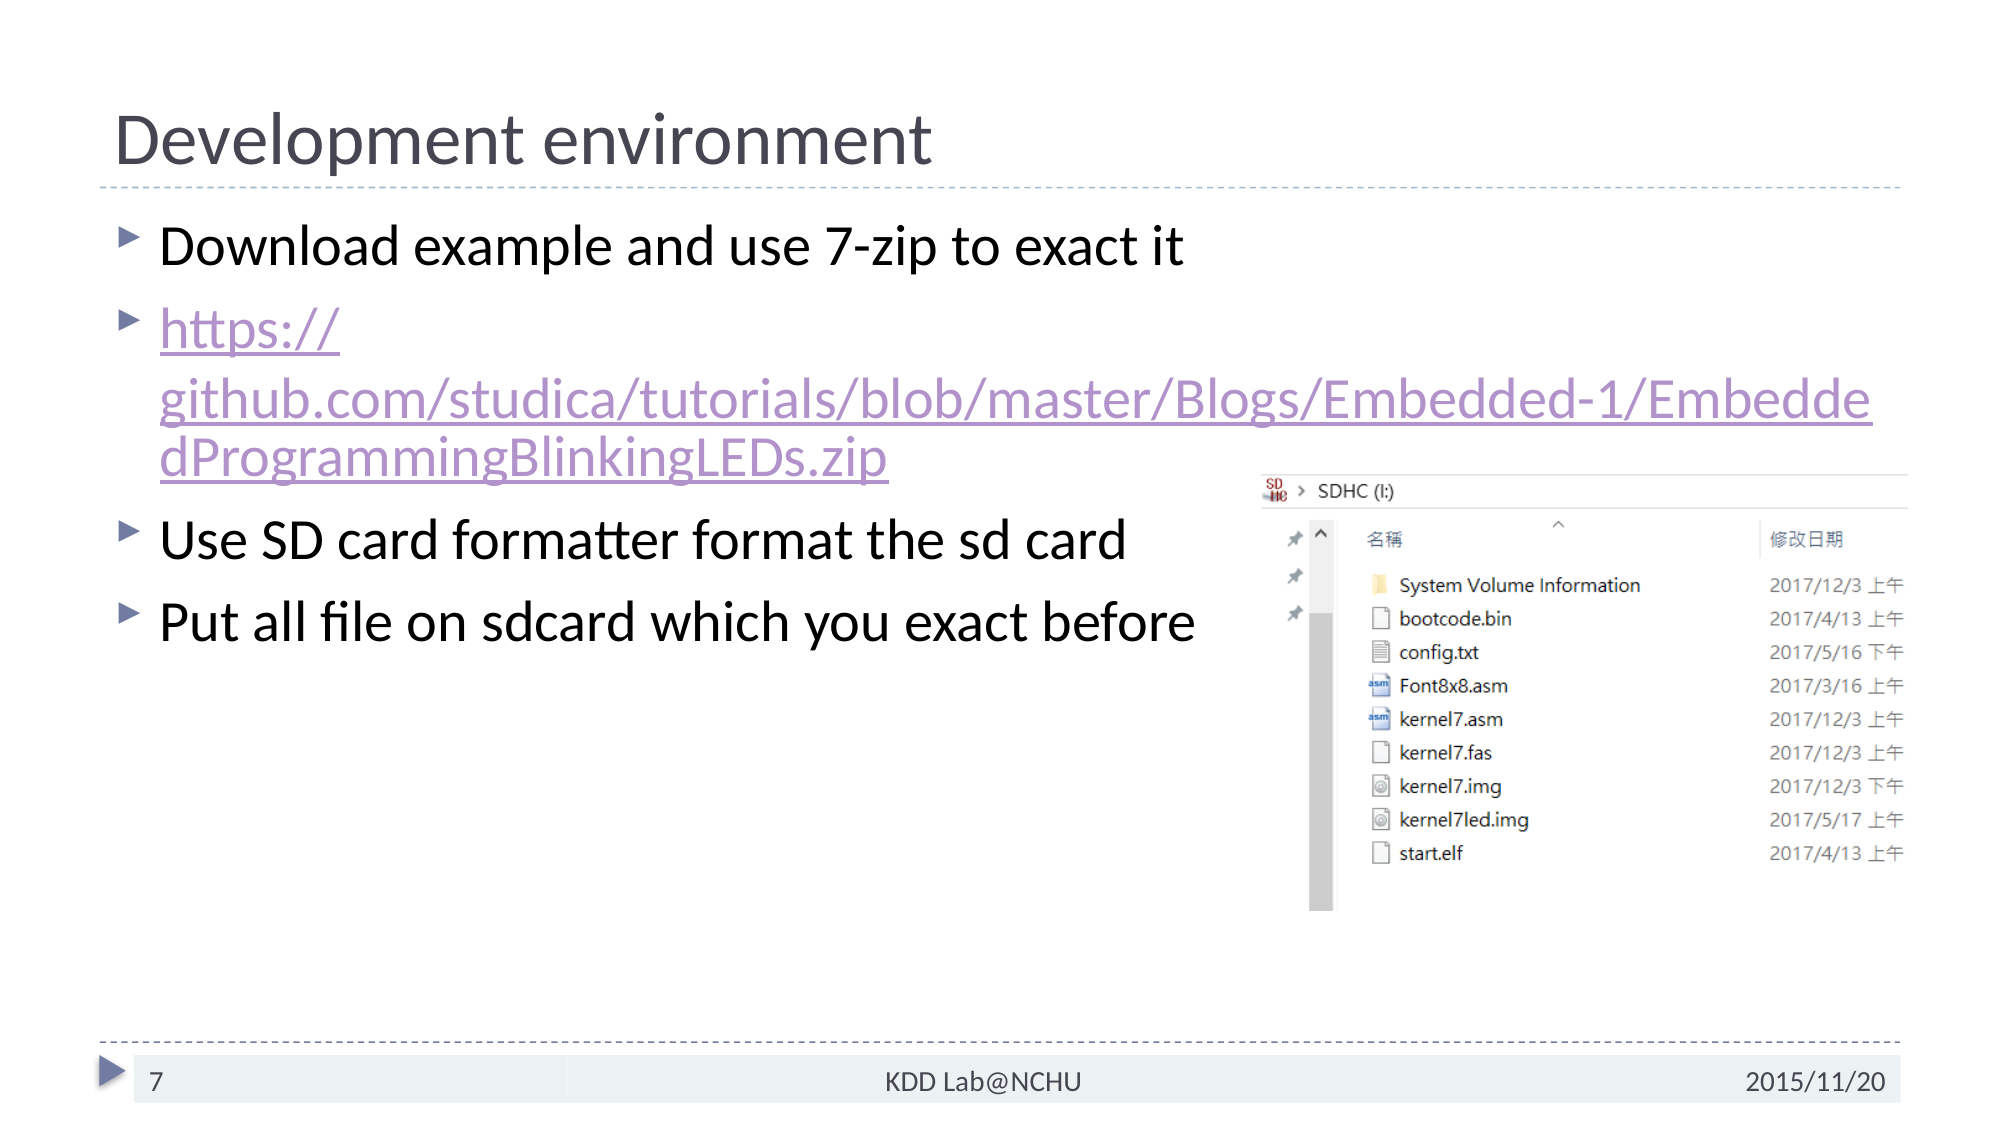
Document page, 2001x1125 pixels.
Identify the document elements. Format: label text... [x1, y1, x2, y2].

footer KDD Lab@NCHU [568, 1055, 1401, 1103]
list Download example and use 7-zip to exact it https://github.com/studica/tutorials/blob/master/Blogs/Embedded-1/EmbeddedProgrammingBlinkingLEDs.zip Use SD card formatter format the sd card Put all file on sdcard which you exact before [99, 200, 1900, 1010]
picture [1261, 473, 1909, 911]
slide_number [1401, 1055, 1901, 1103]
slide_number 7 [133, 1055, 568, 1103]
title Development environment [99, 24, 1900, 188]
